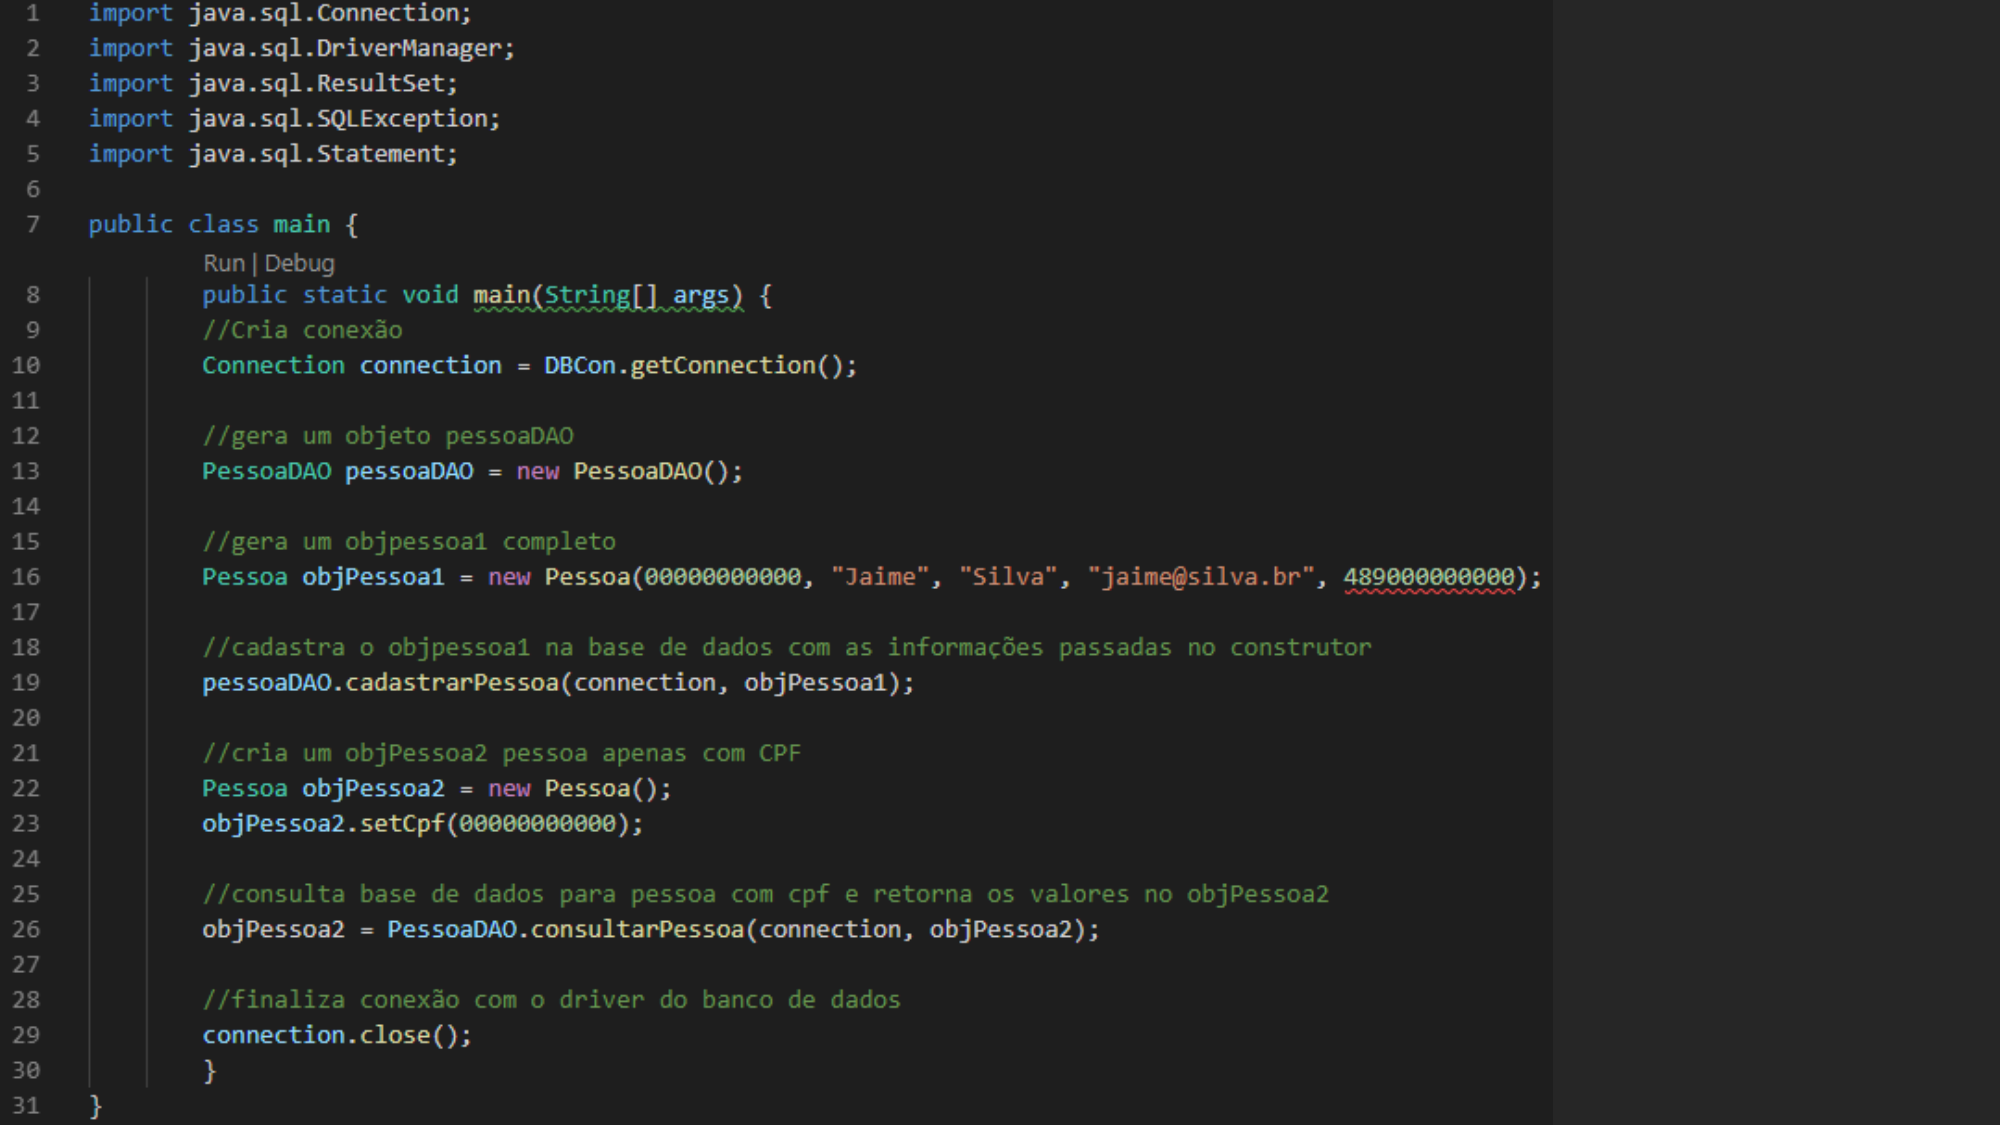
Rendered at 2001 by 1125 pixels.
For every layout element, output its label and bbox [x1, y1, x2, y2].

picture [0, 0, 1553, 1125]
